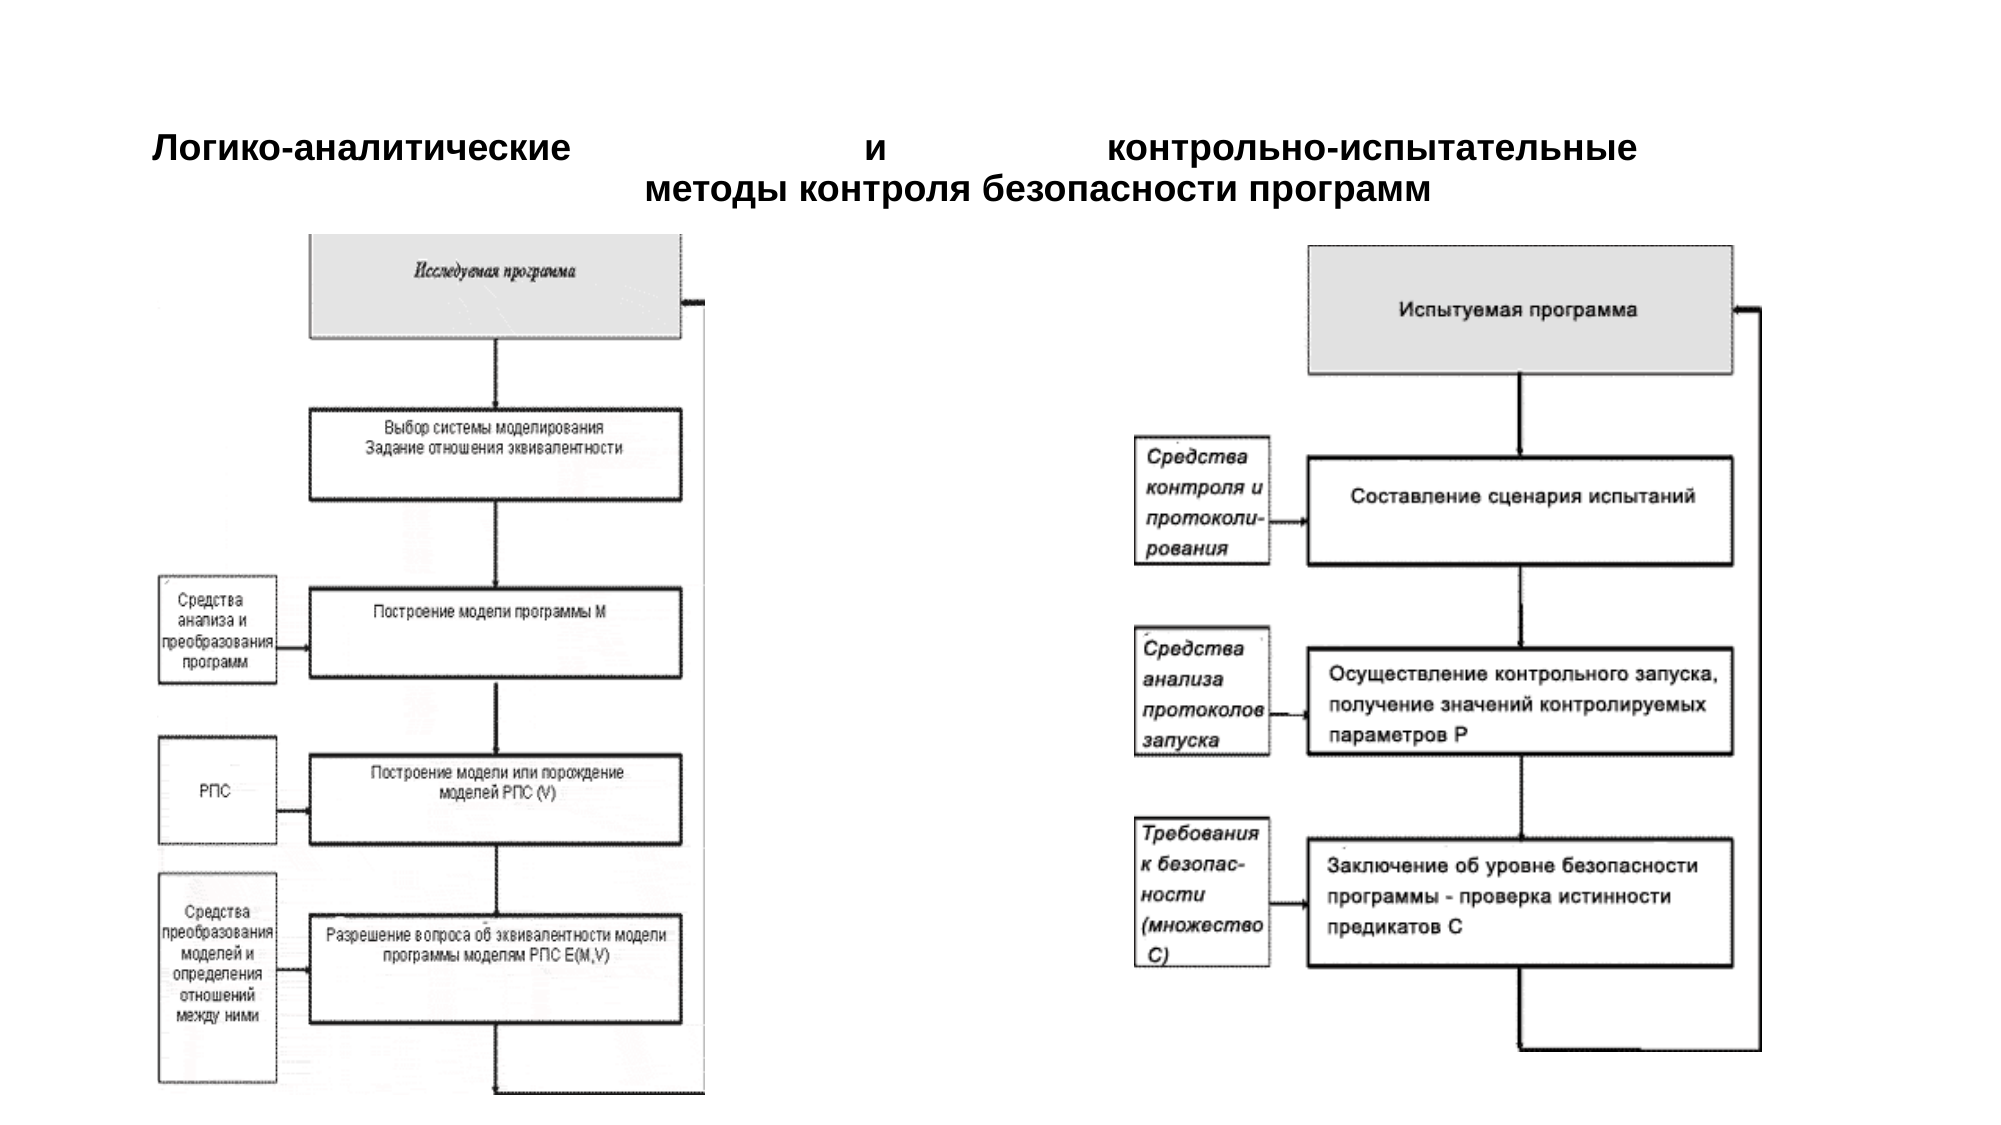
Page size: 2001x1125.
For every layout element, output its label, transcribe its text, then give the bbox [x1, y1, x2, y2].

picture [157, 234, 705, 1095]
title Логико-аналитические и контрольно-испытательные методы контроля безопасности программ [137, 59, 1863, 278]
picture [1134, 245, 1762, 1052]
